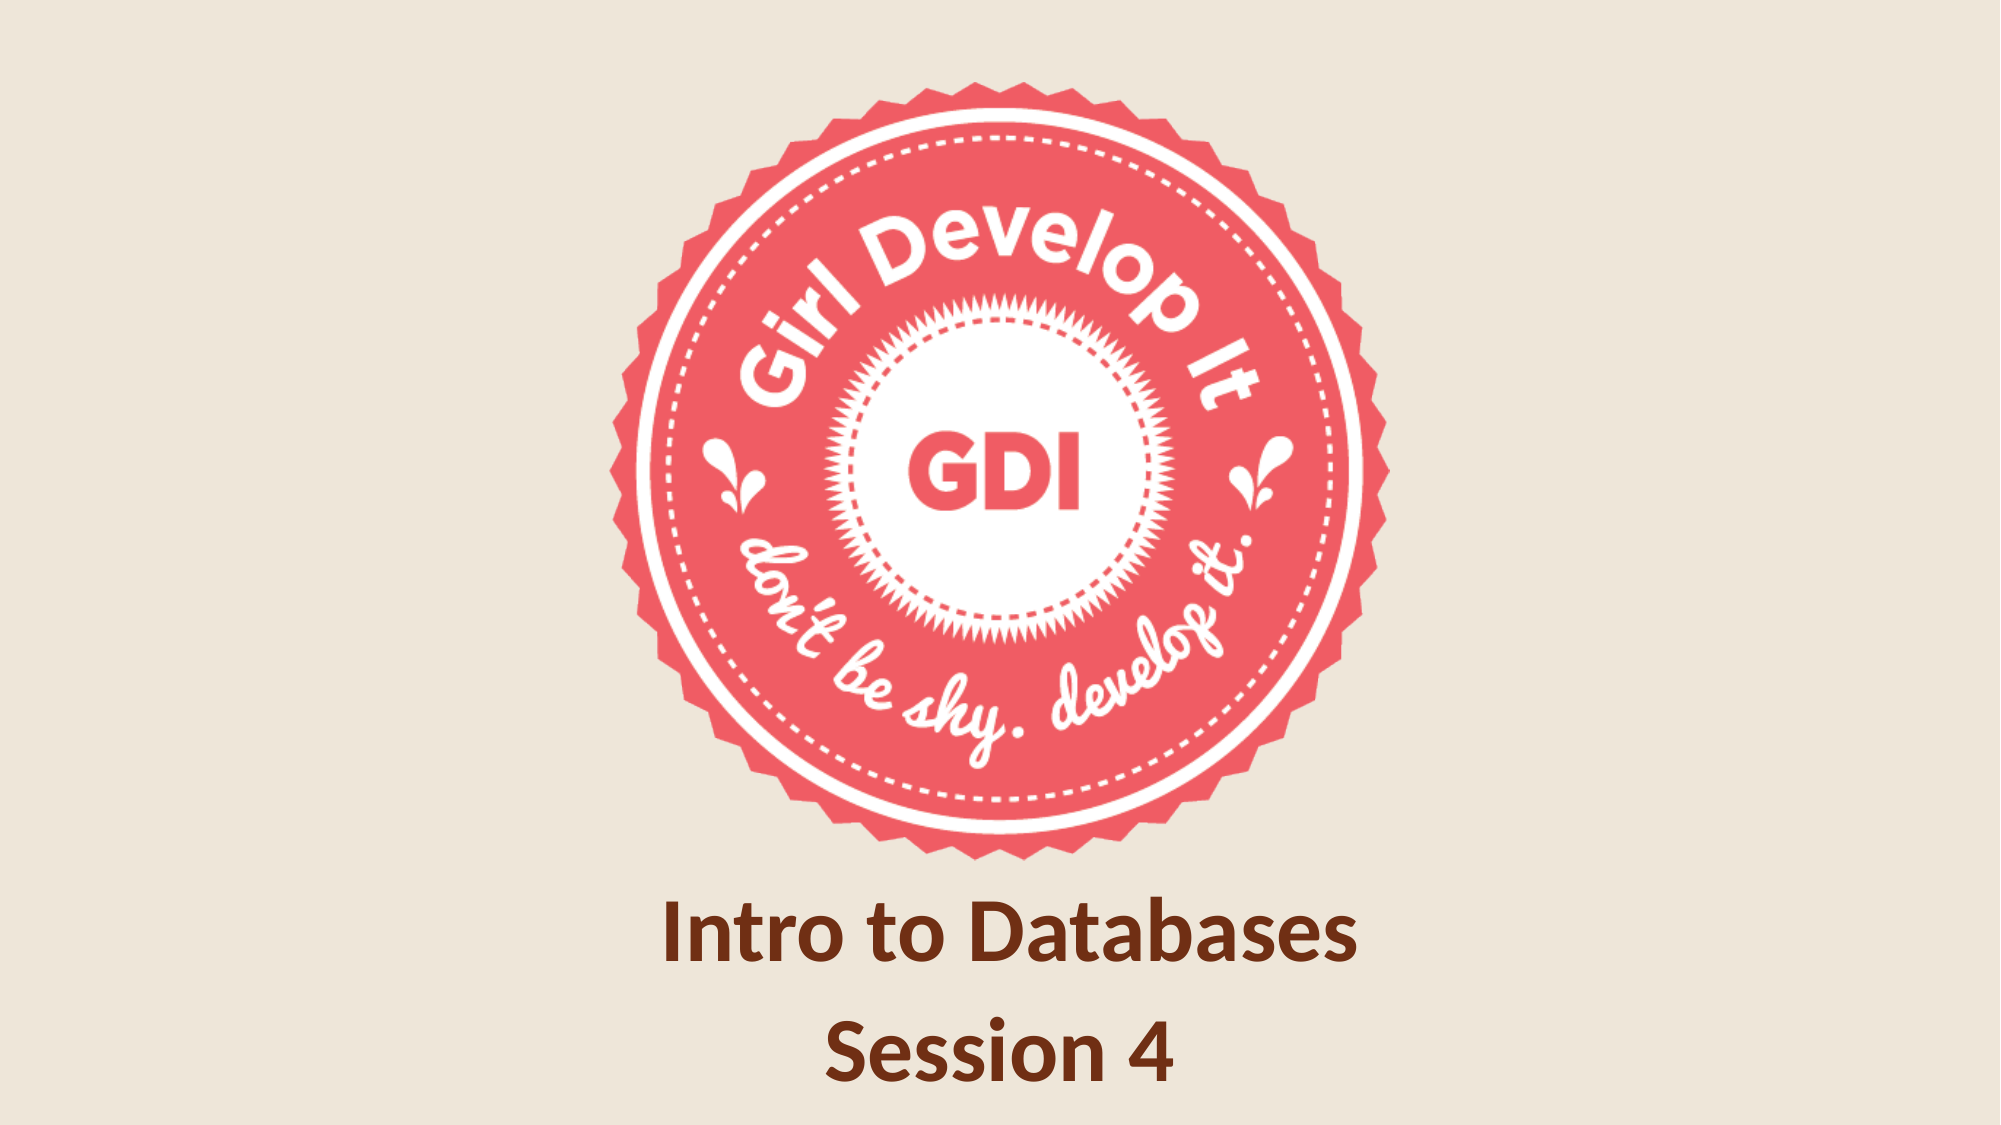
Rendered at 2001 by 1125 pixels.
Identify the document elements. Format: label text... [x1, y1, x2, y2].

subtitle Intro to Databases Session 4 [0, 875, 2000, 1088]
picture [609, 82, 1390, 861]
